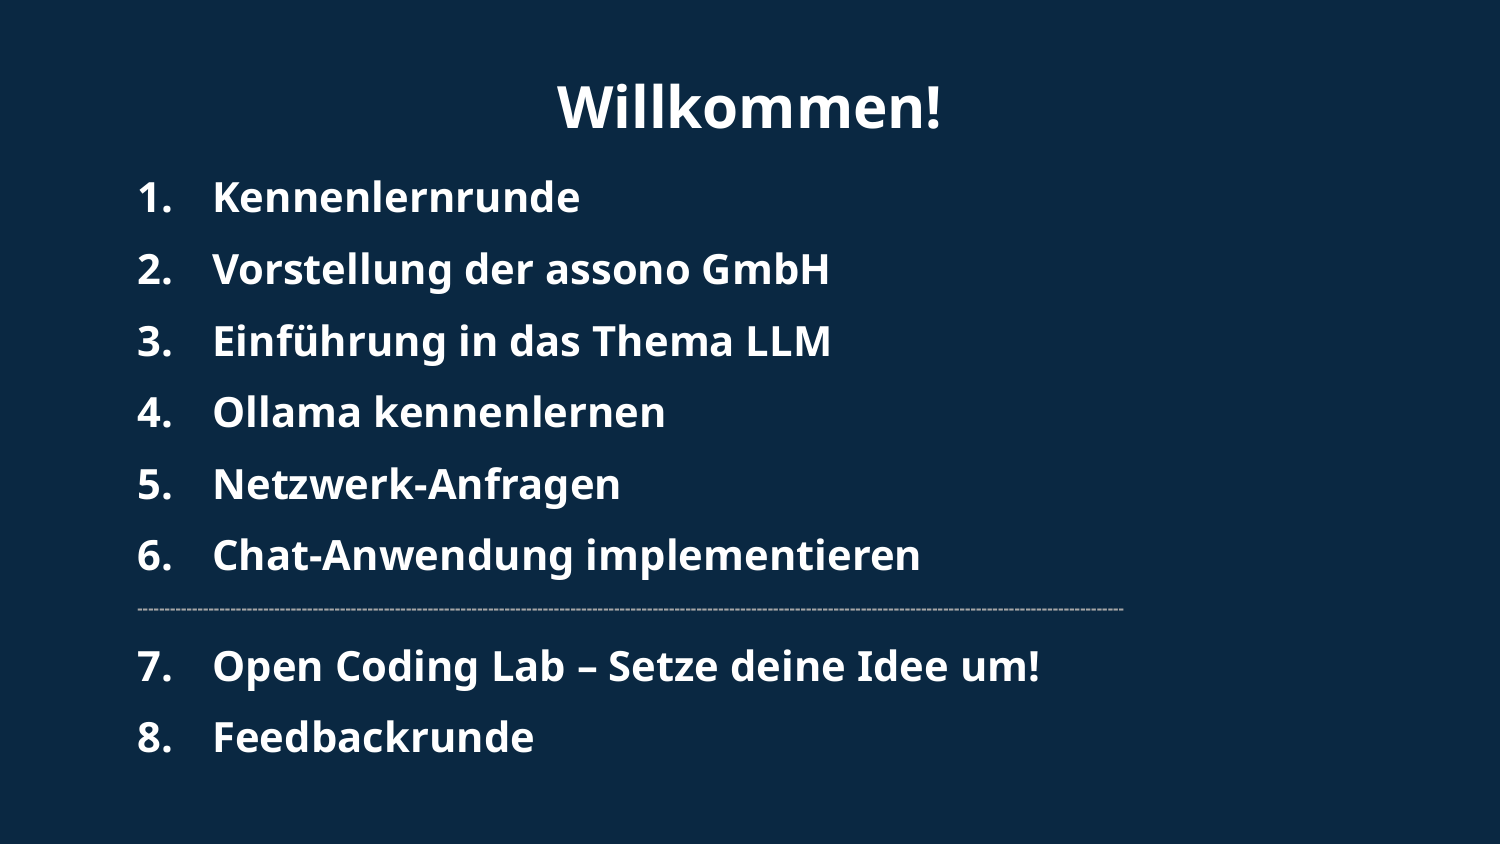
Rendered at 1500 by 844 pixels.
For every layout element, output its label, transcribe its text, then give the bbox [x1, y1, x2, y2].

text_box Willkommen! [170, 62, 1330, 140]
text_box Kennenlernrunde Vorstellung der assono GmbH Einführung in das Thema LLM Ollama kennenlernen Netzwerk-Anfragen Chat-Anwendung implementieren ------------------------------------------------------------------------------------------------------------------------------------------------------------------------------------ Open Coding Lab – Setze deine Idee um! Feedbackrunde [137, 165, 1296, 844]
